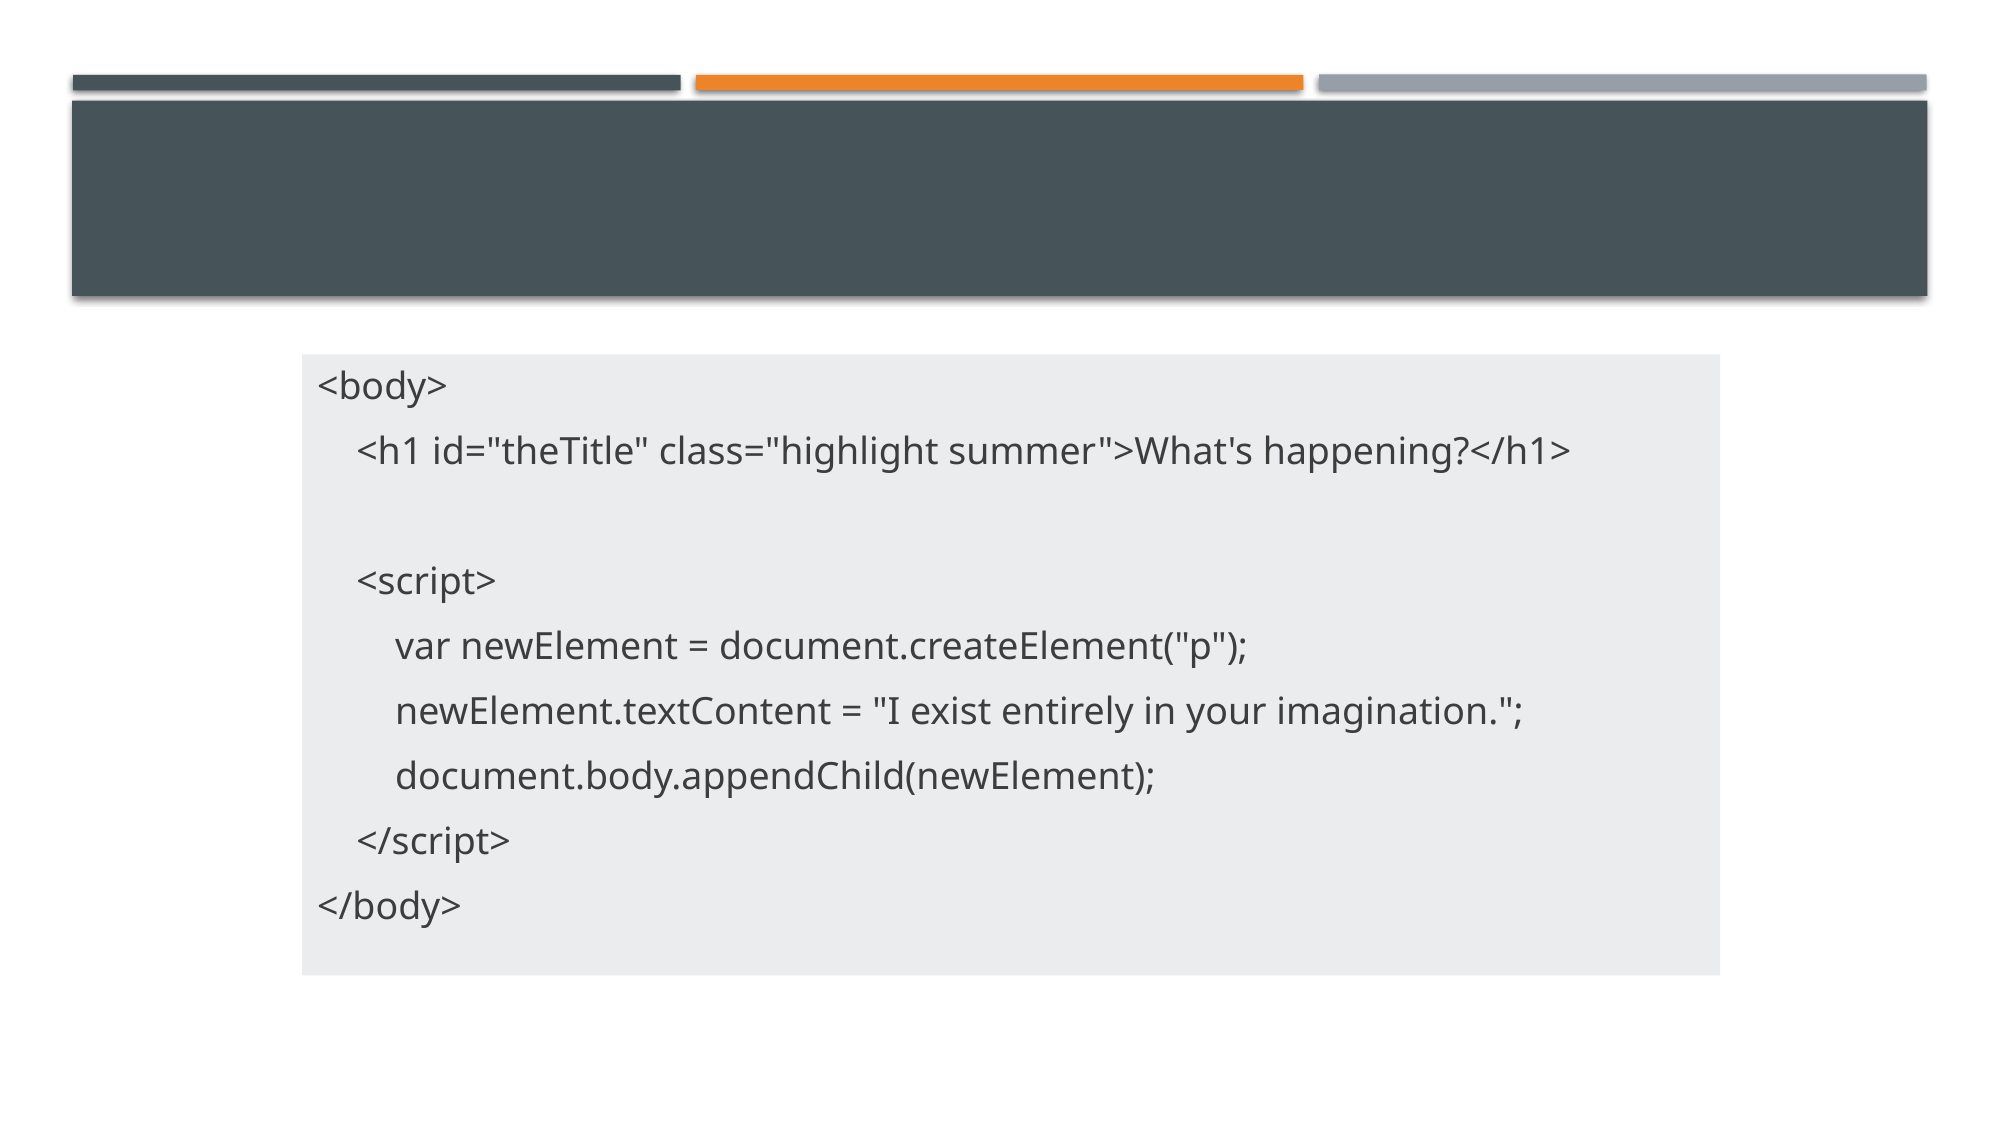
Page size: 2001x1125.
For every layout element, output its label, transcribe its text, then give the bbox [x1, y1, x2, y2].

list <body> <h1 id="theTitle" class="highlight summer">What's happening?</h1> <script> var newElement = document.createElement("p"); newElement.textContent = "I exist entirely in your imagination."; document.body.appendChild(newElement); </script> </body> [302, 354, 1721, 976]
